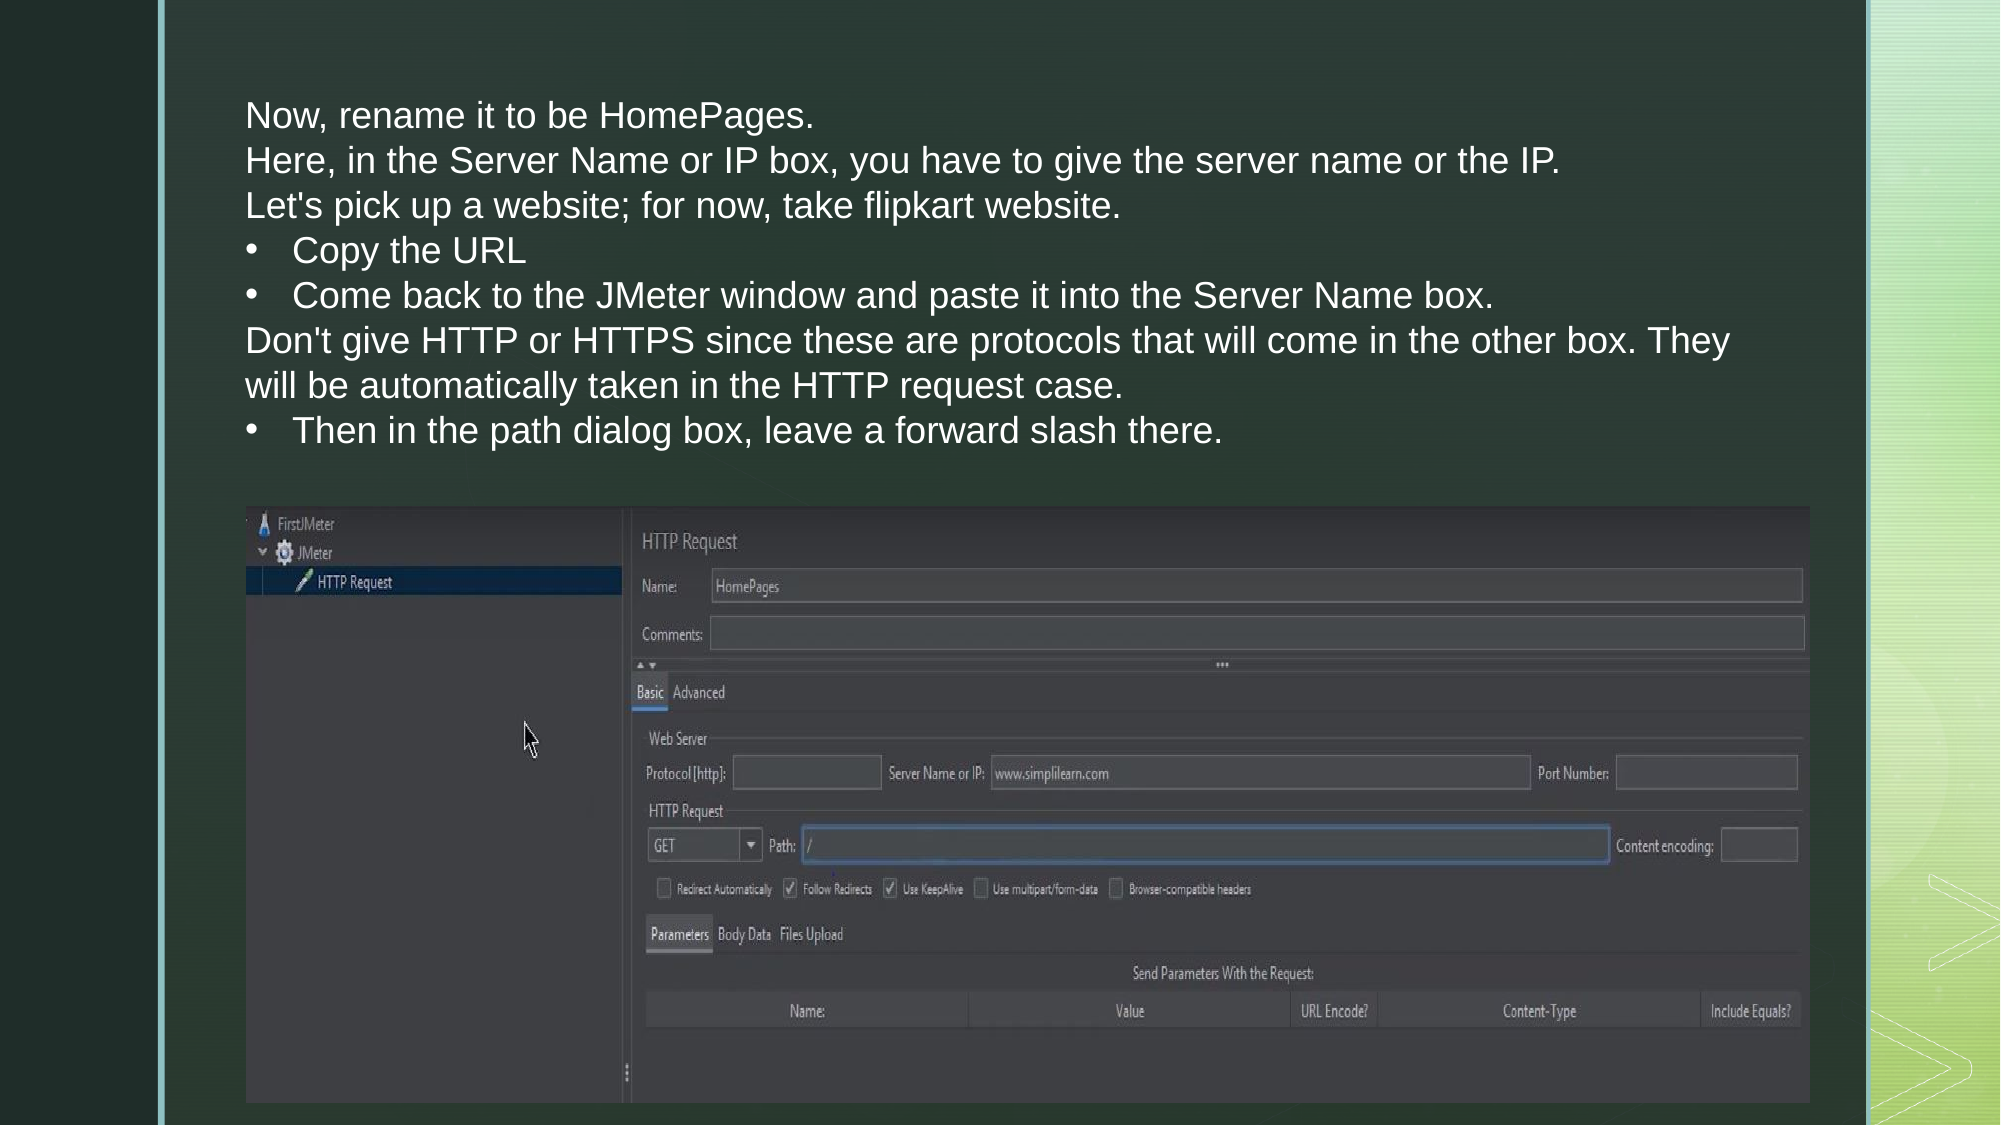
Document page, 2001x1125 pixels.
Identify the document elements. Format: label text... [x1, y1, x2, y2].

picture [1871, 0, 2001, 1125]
text_box Now, rename it to be HomePages. Here, in the Server Name or IP box, you have to give the server name or the IP. Let's pick up a website; for now, take flipkart website. Copy the URL Come back to the JMeter window and paste it into the Server Name box. Don't give HTTP or HTTPS since these are protocols that will come in the other box. They will be automatically taken in the HTTP request case. Then in the path dialog box, leave a forward slash there. [230, 83, 1794, 504]
picture [246, 506, 1811, 1103]
